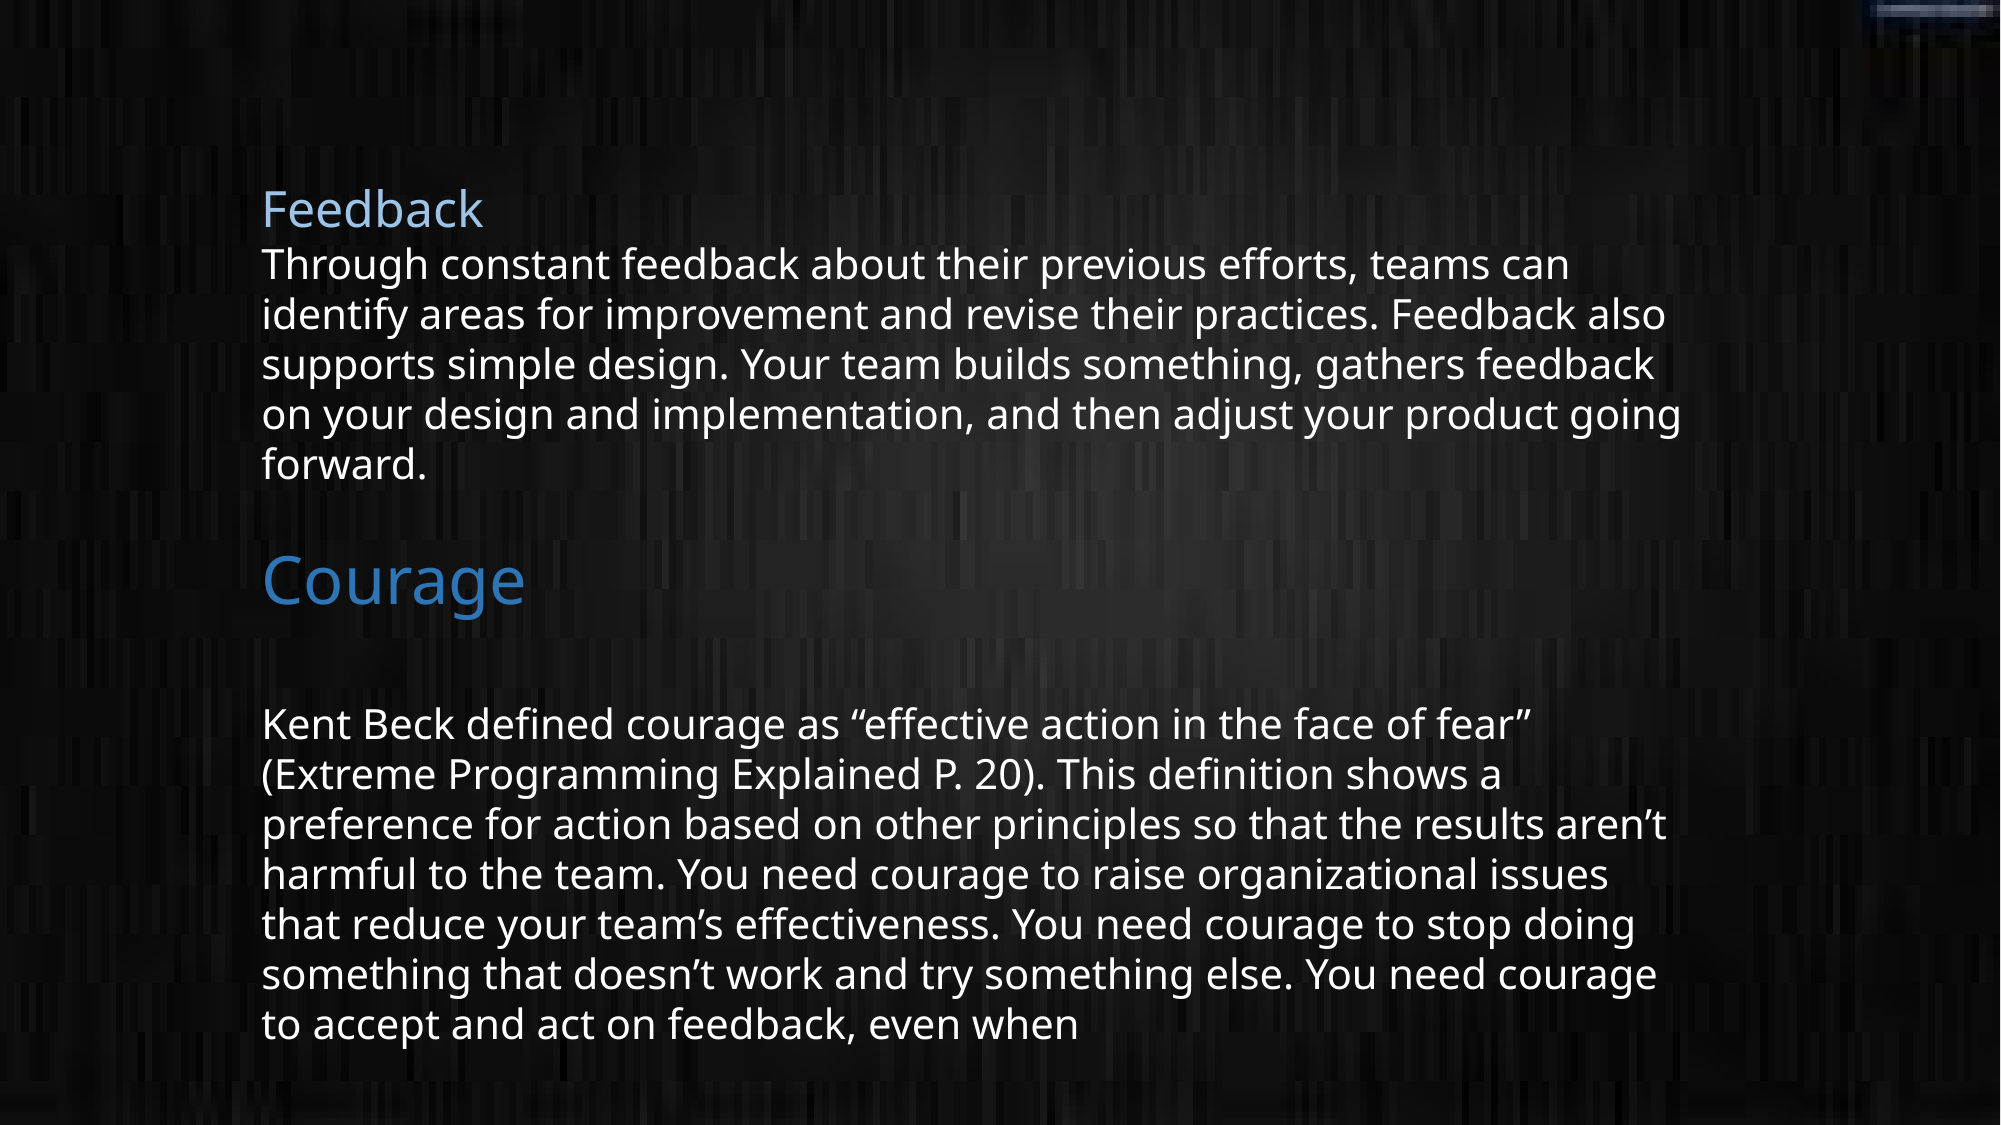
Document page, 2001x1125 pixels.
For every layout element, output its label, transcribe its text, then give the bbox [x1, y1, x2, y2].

text_box Feedback Through constant feedback about their previous efforts, teams can identify areas for improvement and revise their practices. Feedback also supports simple design. Your team builds something, gathers feedback on your design and implementation, and then adjust your product going forward. Courage Kent Beck defined courage as “effective action in the face of fear” (Extreme Programming Explained P. 20). This definition shows a preference for action based on other principles so that the results aren’t harmful to the team. You need courage to raise organizational issues that reduce your team’s effectiveness. You need courage to stop doing something that doesn’t work and try something else. You need courage to accept and act on feedback, even when [246, 170, 1707, 1100]
